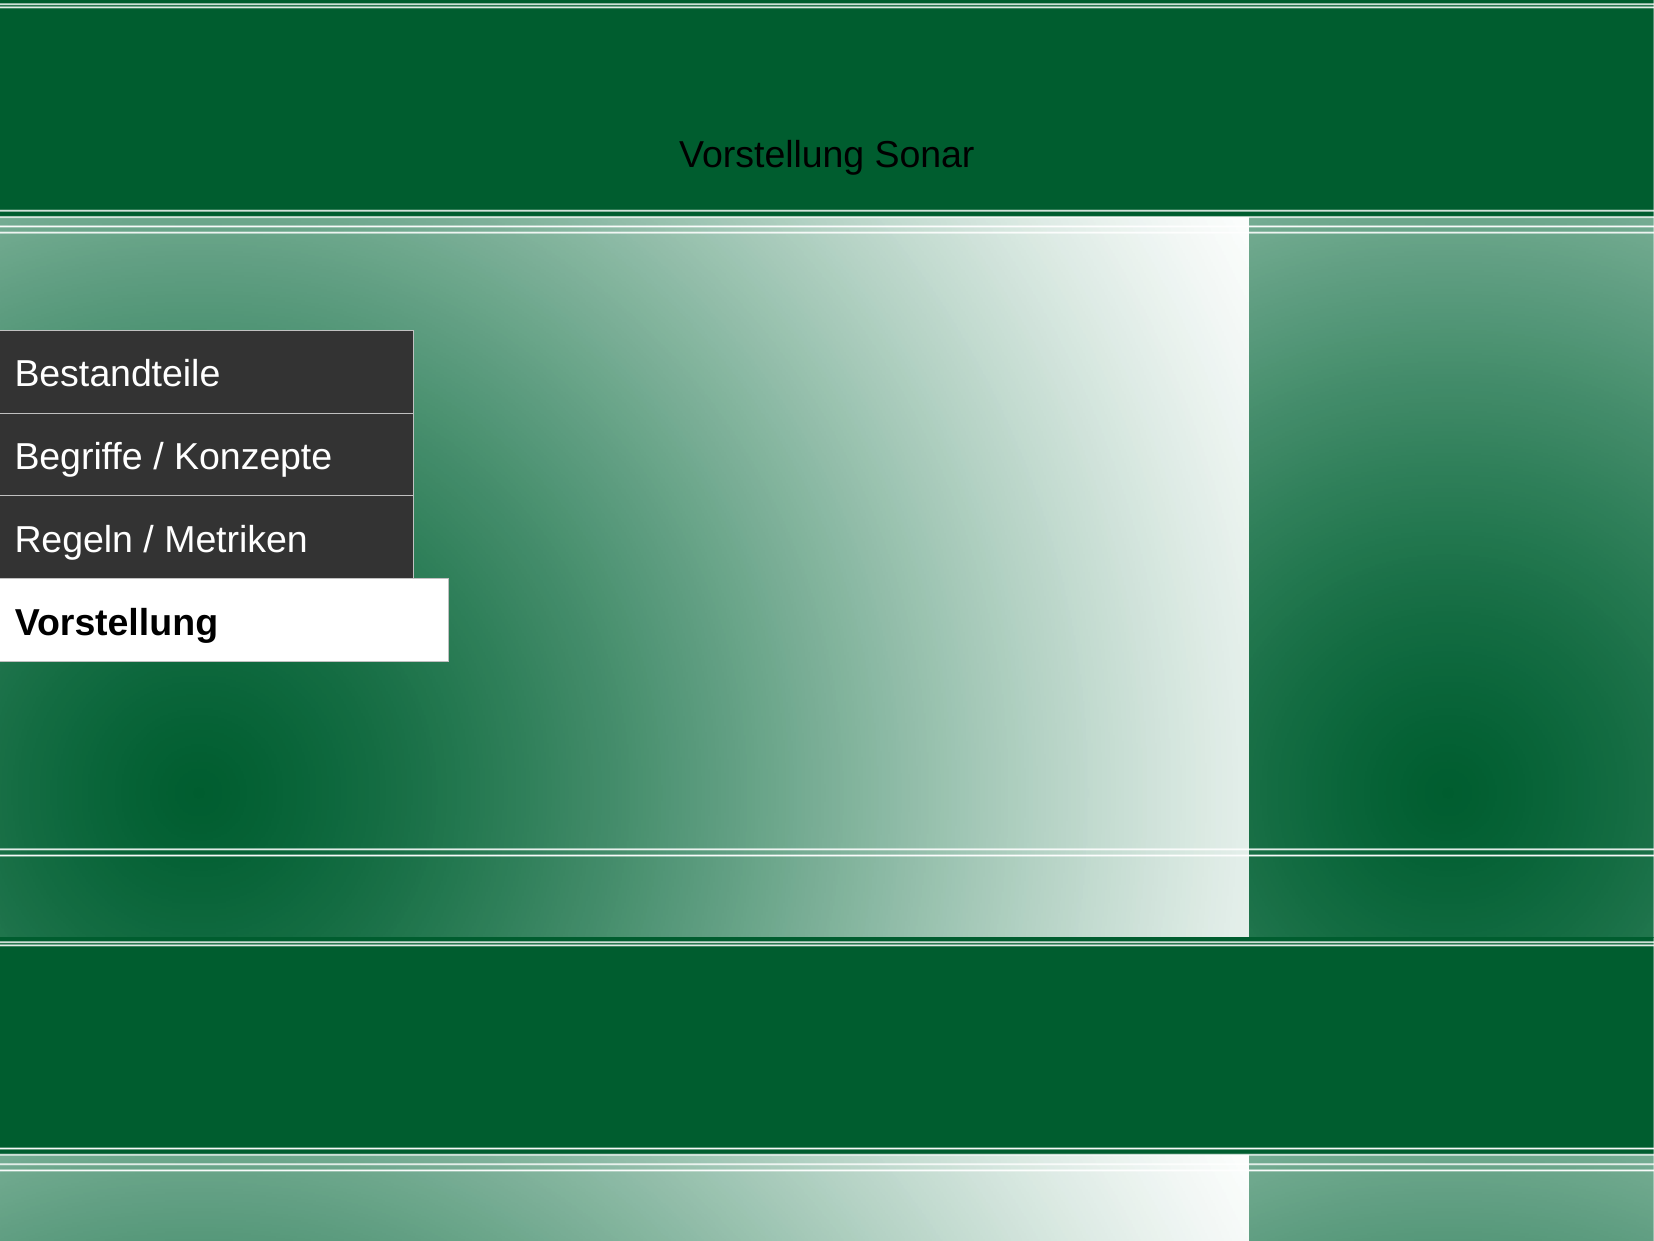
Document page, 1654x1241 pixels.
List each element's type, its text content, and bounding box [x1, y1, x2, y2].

text_box Bestandteile [0, 330, 414, 413]
text_box Vorstellung Sonar [82, 49, 1571, 257]
text_box Begriffe / Konzepte [0, 413, 414, 495]
text_box Vorstellung [0, 578, 449, 662]
picture [0, 0, 1654, 1241]
text_box Regeln / Metriken [0, 495, 414, 579]
text_box [531, 325, 1642, 1122]
